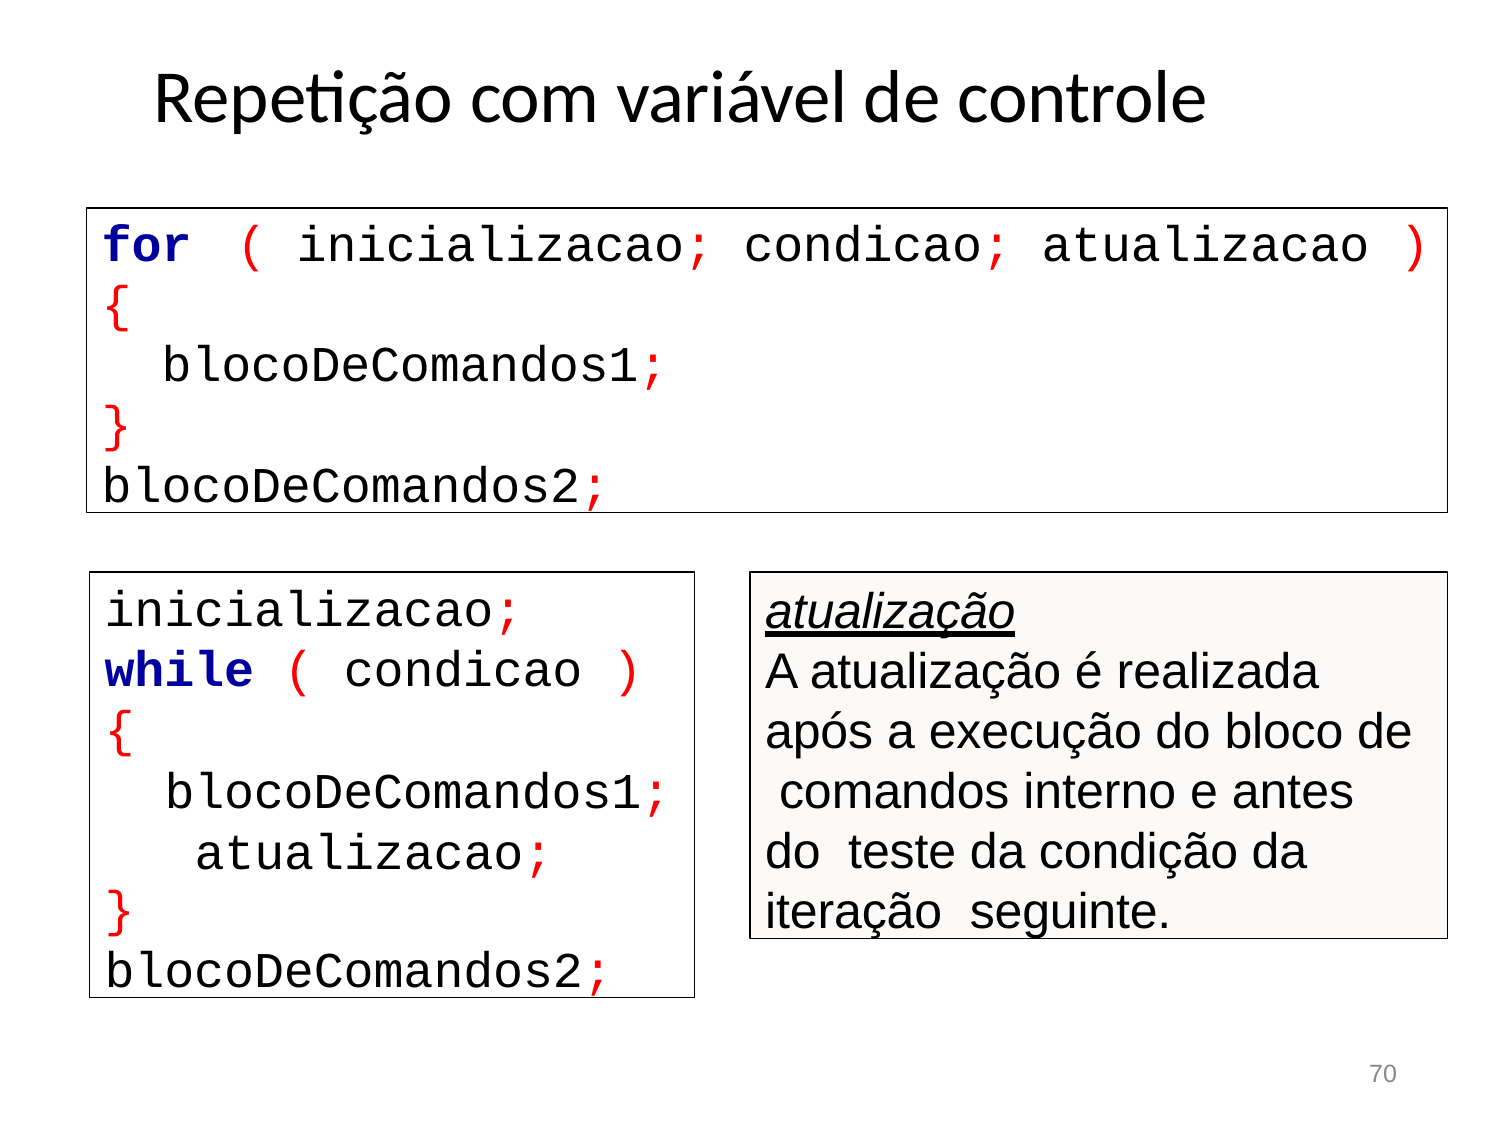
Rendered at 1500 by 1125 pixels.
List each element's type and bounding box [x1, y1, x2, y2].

title [151, 45, 1220, 208]
text_box [86, 208, 1448, 513]
text_box [750, 572, 1448, 939]
text_box [89, 572, 695, 998]
slide_number [1362, 1057, 1417, 1125]
